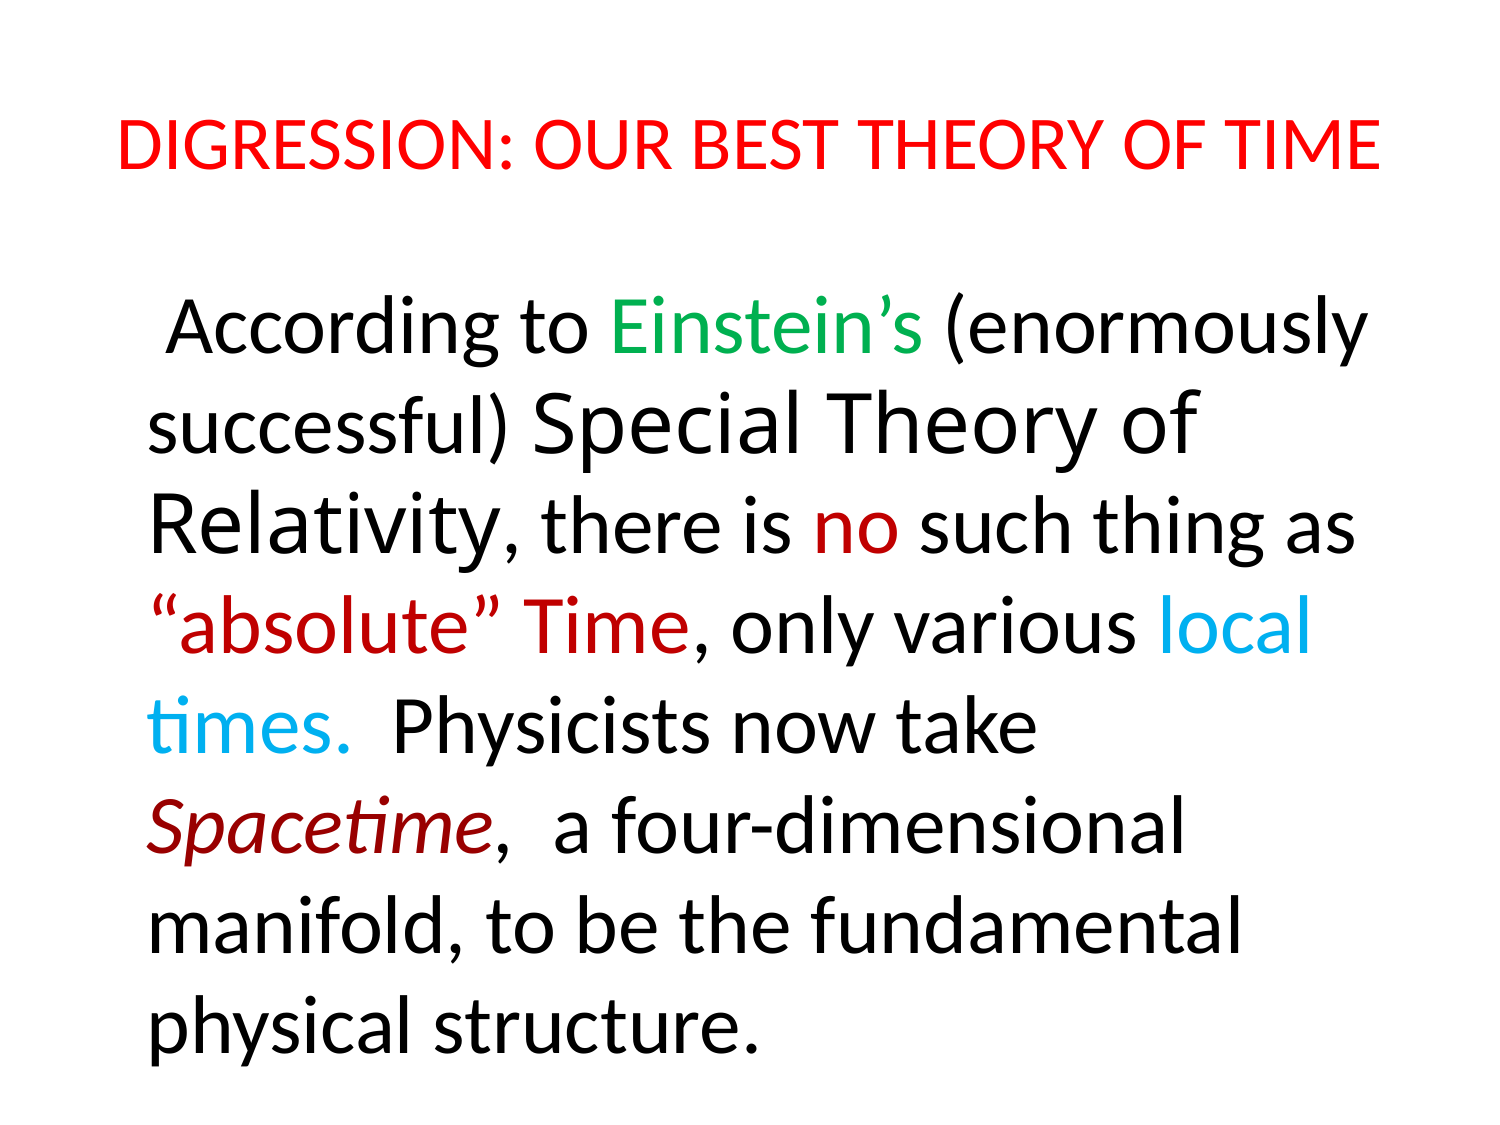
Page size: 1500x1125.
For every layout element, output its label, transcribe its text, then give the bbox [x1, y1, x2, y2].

title DIGRESSION: OUR BEST THEORY OF TIME [75, 45, 1425, 233]
list According to Einstein’s (enormously successful) Special Theory of Relativity, there is no such thing as “absolute” Time, only various local times. Physicists now take Spacetime, a four-dimensional manifold, to be the fundamental physical structure. [75, 262, 1425, 1088]
